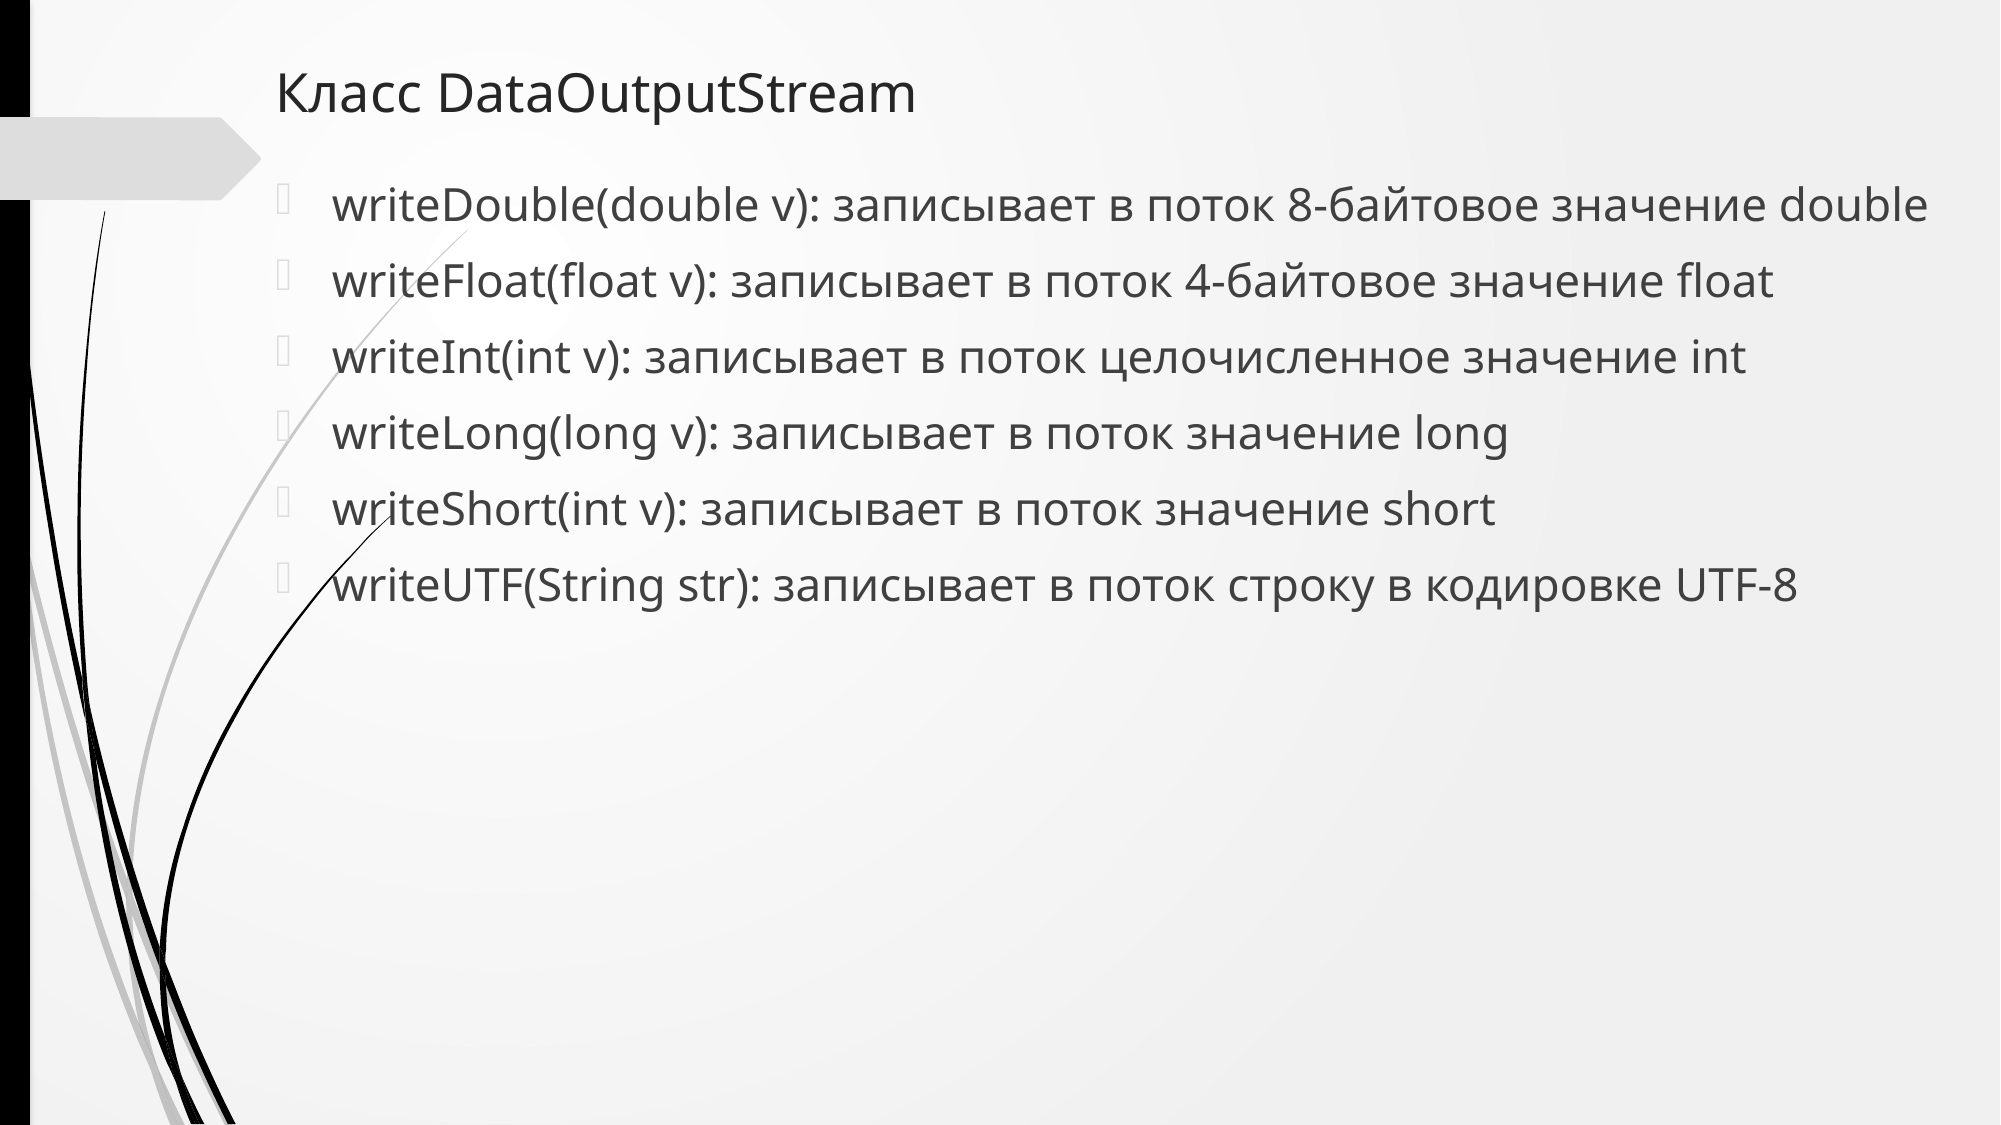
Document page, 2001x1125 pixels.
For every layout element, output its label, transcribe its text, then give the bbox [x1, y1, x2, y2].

list writeDouble(double v): записывает в поток 8-байтовое значение double writeFloat(float v): записывает в поток 4-байтовое значение float writeInt(int v): записывает в поток целочисленное значение int writeLong(long v): записывает в поток значение long writeShort(int v): записывает в поток значение short writeUTF(String str): записывает в поток строку в кодировке UTF-8 [260, 168, 1985, 1125]
title Класс DataOutputStream [260, 51, 1985, 132]
